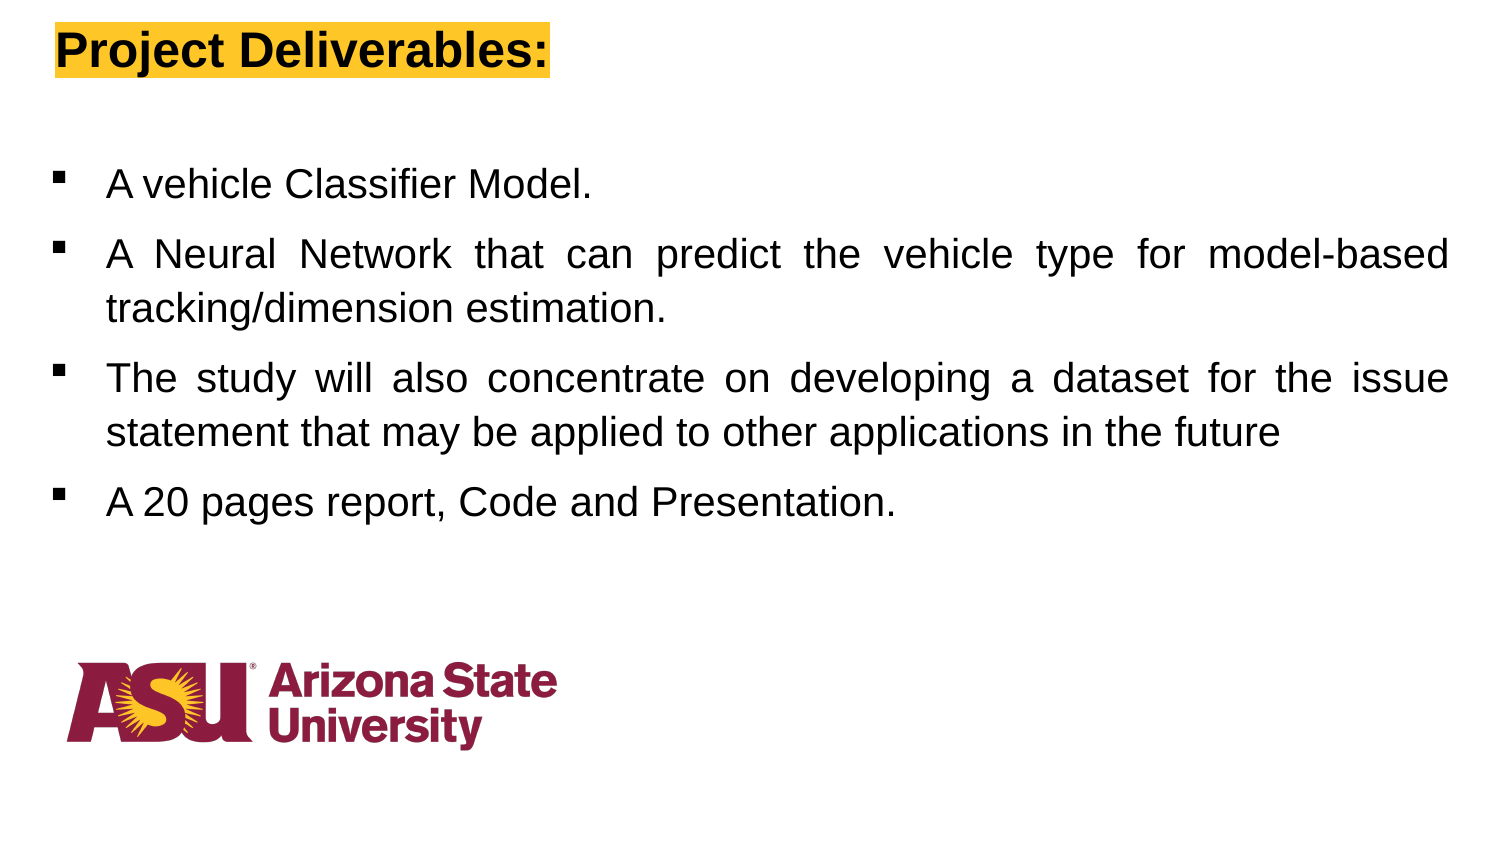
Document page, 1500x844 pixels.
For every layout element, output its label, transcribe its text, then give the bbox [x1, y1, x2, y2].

picture [27, 623, 596, 781]
text_box A vehicle Classifier Model. A Neural Network that can predict the vehicle type for model-based tracking/dimension estimation. The study will also concentrate on developing a dataset for the issue statement that may be applied to other applications in the future A 20 pages report, Code and Presentation. [34, 138, 1466, 540]
subtitle Project Deliverables: [40, 33, 1272, 93]
